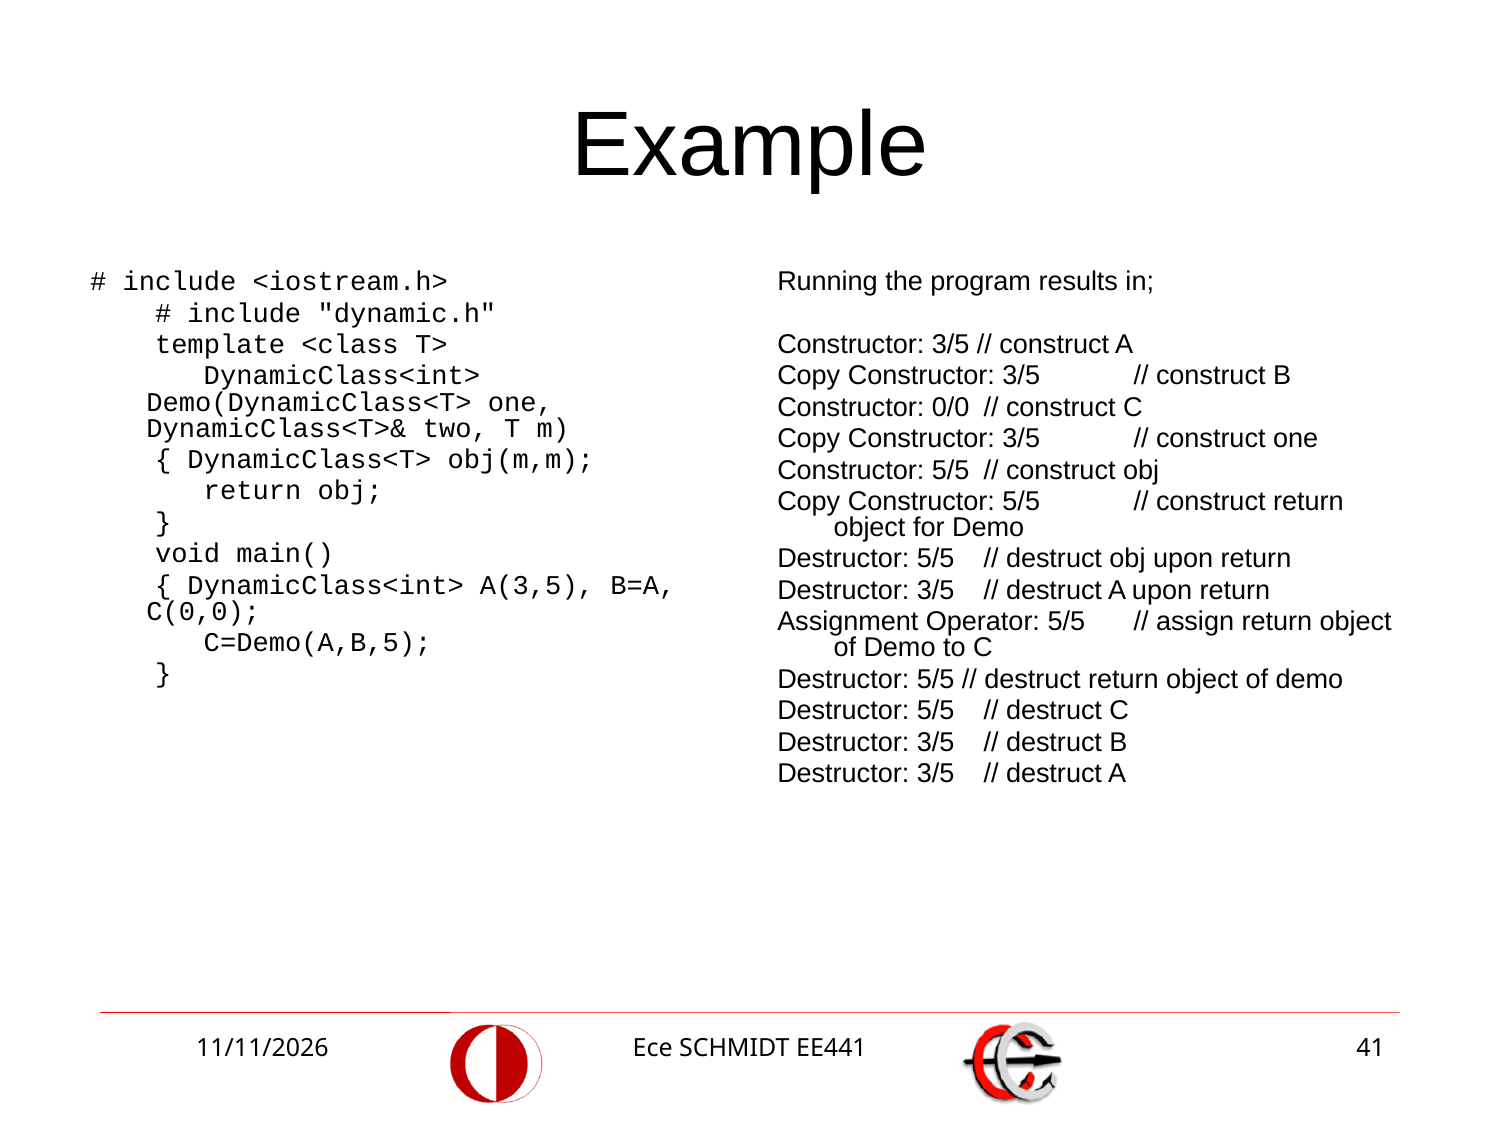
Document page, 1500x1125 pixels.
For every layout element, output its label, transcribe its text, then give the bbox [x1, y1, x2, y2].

title Example [75, 45, 1425, 233]
footer Ece SCHMIDT EE441 [512, 1024, 988, 1103]
picture [448, 1023, 543, 1103]
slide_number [99, 1024, 425, 1103]
picture [950, 1019, 1068, 1106]
text_box Running the program results in; Constructor: 3/5 // construct A Copy Constructor: 3/5 // construct B Constructor: 0/0 // construct C Copy Constructor: 3/5 // construct one Constructor: 5/5 // construct obj Copy Constructor: 5/5 // construct return object for Demo Destructor: 5/5 // destruct obj upon return Destructor: 3/5 // destruct A upon return Assignment Operator: 5/5 // assign return object of Demo to C Destructor: 5/5 // destruct return object of demo Destructor: 5/5 // destruct C Destructor: 3/5 // destruct B Destructor: 3/5 // destruct A [762, 262, 1425, 1006]
slide_number 41 [1074, 1024, 1400, 1103]
text_box # include <iostream.h> # include "dynamic.h" template <class T> DynamicClass<int> Demo(DynamicClass<T> one, DynamicClass<T>& two, T m) { DynamicClass<T> obj(m,m); return obj; } void main() { DynamicClass<int> A(3,5), B=A, C(0,0); C=Demo(A,B,5); } [74, 262, 738, 1006]
